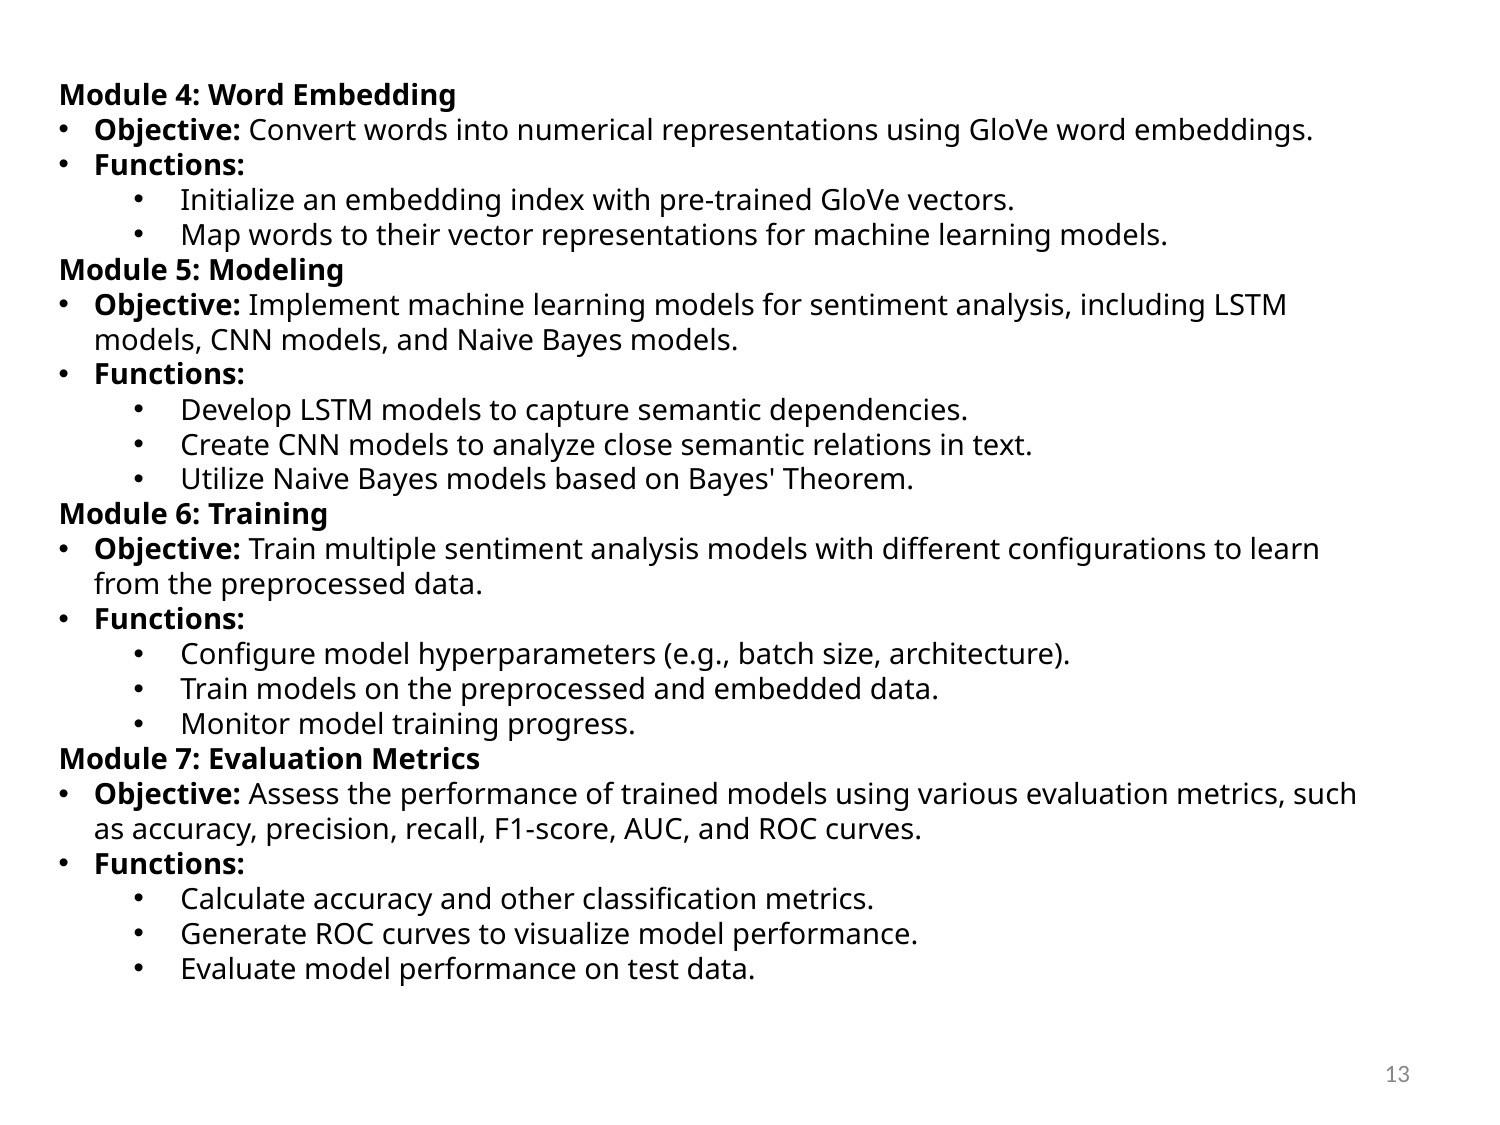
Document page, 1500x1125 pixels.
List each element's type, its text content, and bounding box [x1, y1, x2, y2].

text_box Module 4: Word Embedding Objective: Convert words into numerical representations using GloVe word embeddings. Functions: Initialize an embedding index with pre-trained GloVe vectors. Map words to their vector representations for machine learning models. Module 5: Modeling Objective: Implement machine learning models for sentiment analysis, including LSTM models, CNN models, and Naive Bayes models. Functions: Develop LSTM models to capture semantic dependencies. Create CNN models to analyze close semantic relations in text. Utilize Naive Bayes models based on Bayes' Theorem. Module 6: Training Objective: Train multiple sentiment analysis models with different configurations to learn from the preprocessed data. Functions: Configure model hyperparameters (e.g., batch size, architecture). Train models on the preprocessed and embedded data. Monitor model training progress. Module 7: Evaluation Metrics Objective: Assess the performance of trained models using various evaluation metrics, such as accuracy, precision, recall, F1-score, AUC, and ROC curves. Functions: Calculate accuracy and other classification metrics. Generate ROC curves to visualize model performance. Evaluate model performance on test data. [43, 68, 1394, 1001]
slide_number 13 [1074, 1042, 1425, 1103]
